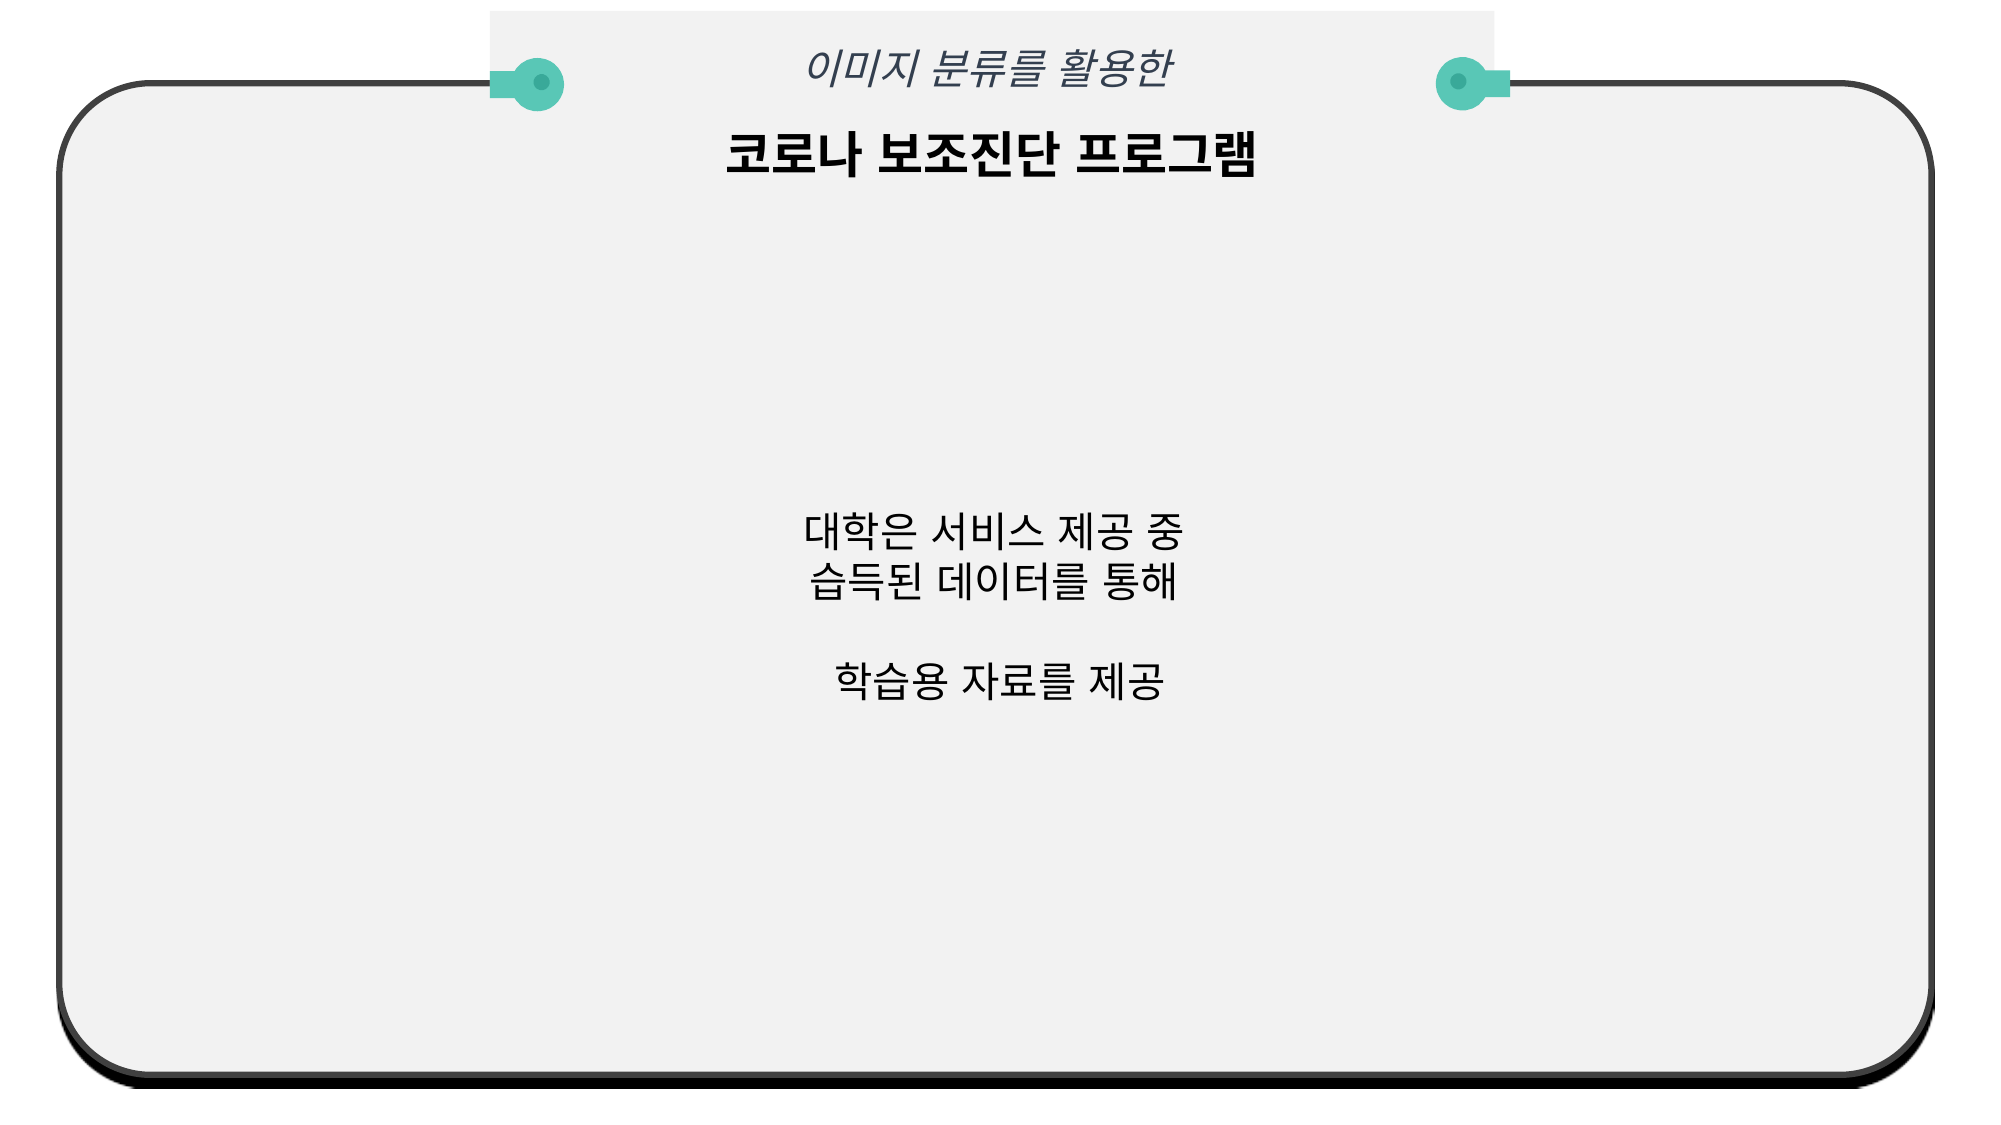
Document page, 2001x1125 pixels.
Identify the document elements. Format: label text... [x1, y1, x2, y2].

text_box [489, 57, 565, 112]
text_box 대학은 서비스 제공 중 습득된 데이터를 통해 학습용 자료를 제공 [744, 498, 1256, 713]
text_box 이미지 분류를 활용한 코로나 보조진단 프로그램 [489, 10, 1495, 191]
text_box [58, 82, 1933, 1076]
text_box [1435, 57, 1511, 111]
